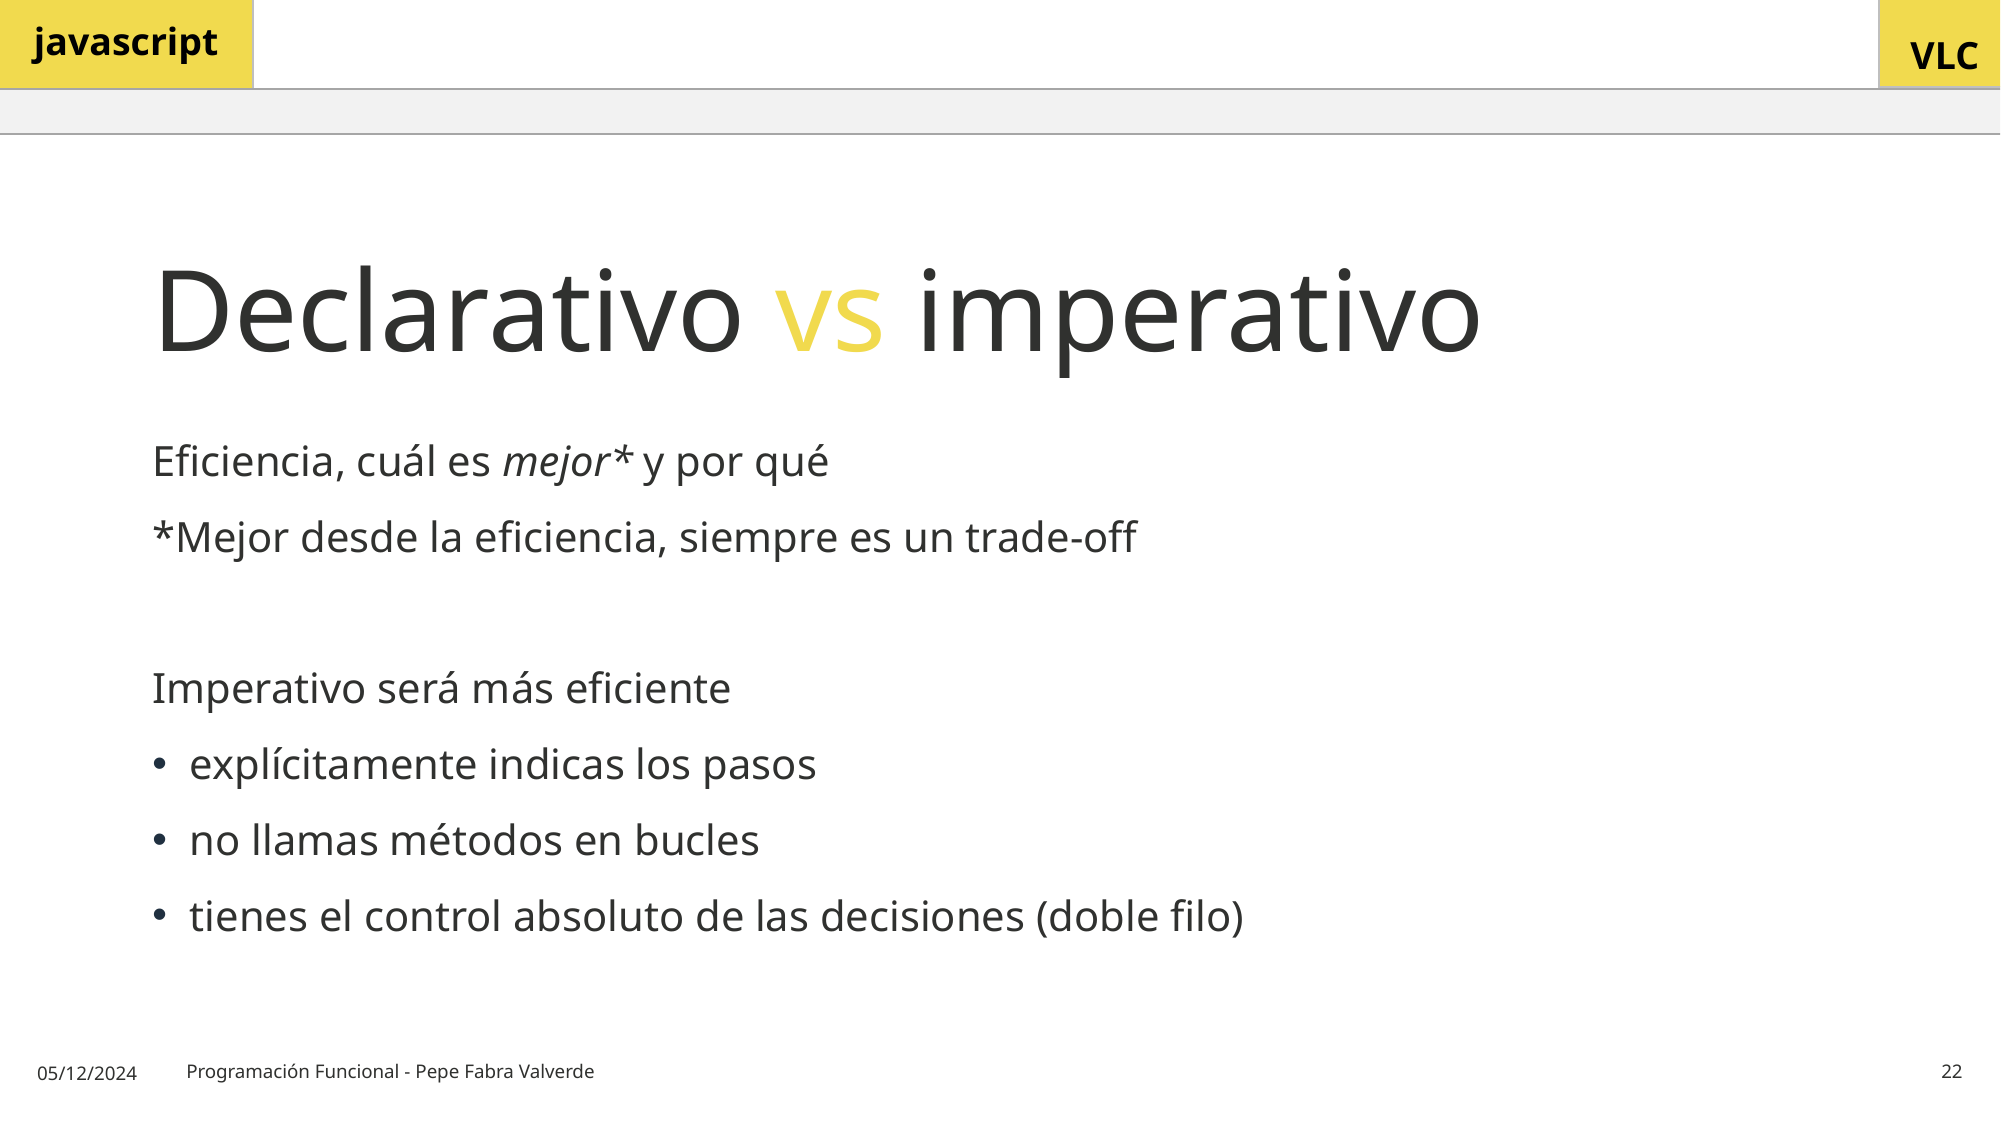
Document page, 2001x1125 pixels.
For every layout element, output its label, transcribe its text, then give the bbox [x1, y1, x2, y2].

footer Programación Funcional - Pepe Fabra Valverde [171, 1042, 847, 1103]
title Declarativo vs imperativo [137, 163, 1863, 382]
list Eficiencia, cuál es mejor* y por qué *Mejor desde la eficiencia, siempre es un trade-off Imperativo será más eficiente explícitamente indicas los pasos no llamas métodos en bucles tienes el control absoluto de las decisiones (doble filo) [137, 422, 1863, 1014]
slide_number 22 [1527, 1042, 1978, 1103]
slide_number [22, 1042, 166, 1103]
